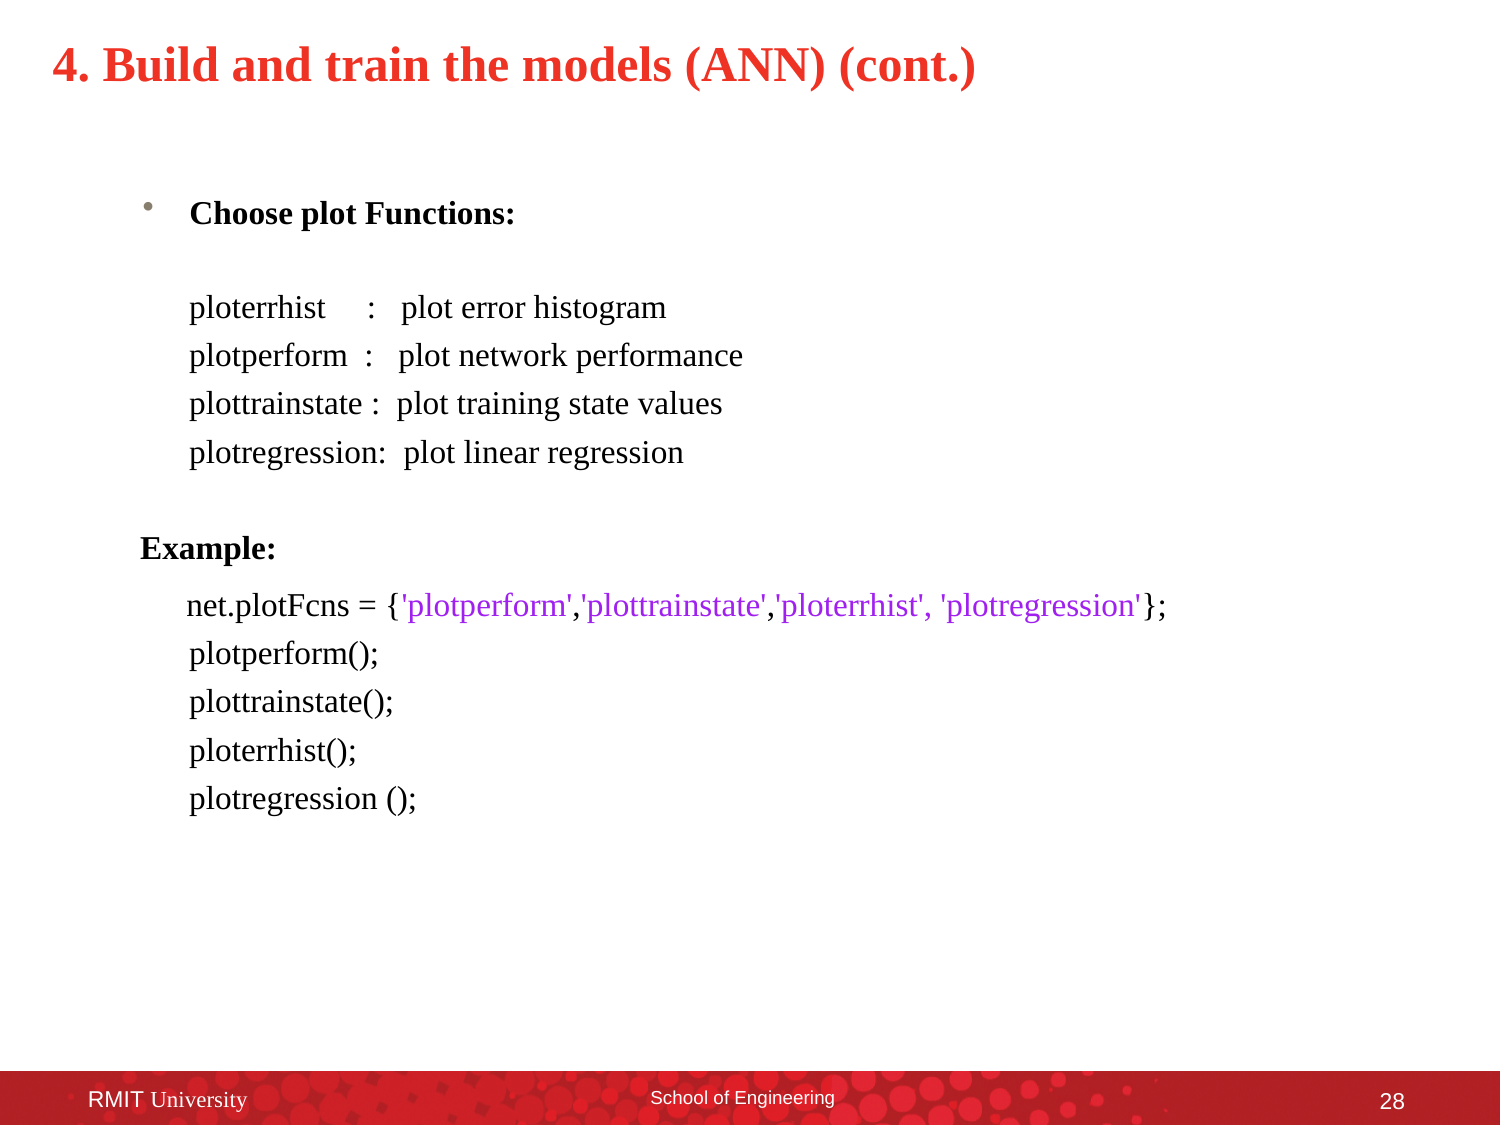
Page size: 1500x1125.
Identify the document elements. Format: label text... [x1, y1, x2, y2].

slide_number 28 [1070, 1079, 1421, 1115]
title 4. Build and train the models (ANN) (cont.) [37, 23, 1475, 227]
footer School of Engineering [428, 1078, 1057, 1115]
picture [0, 1071, 1500, 1125]
list Choose plot Functions: ploterrhist : plot error histogram plotperform : plot network performance plottrainstate : plot training state values plotregression: plot linear regression Example: net.plotFcns = {'plotperform','plottrainstate','ploterrhist', 'plotregression'}; plotperform(); plottrainstate(); ploterrhist(); plotregression (); [62, 227, 1362, 950]
slide_number RMIT University [72, 1077, 423, 1113]
